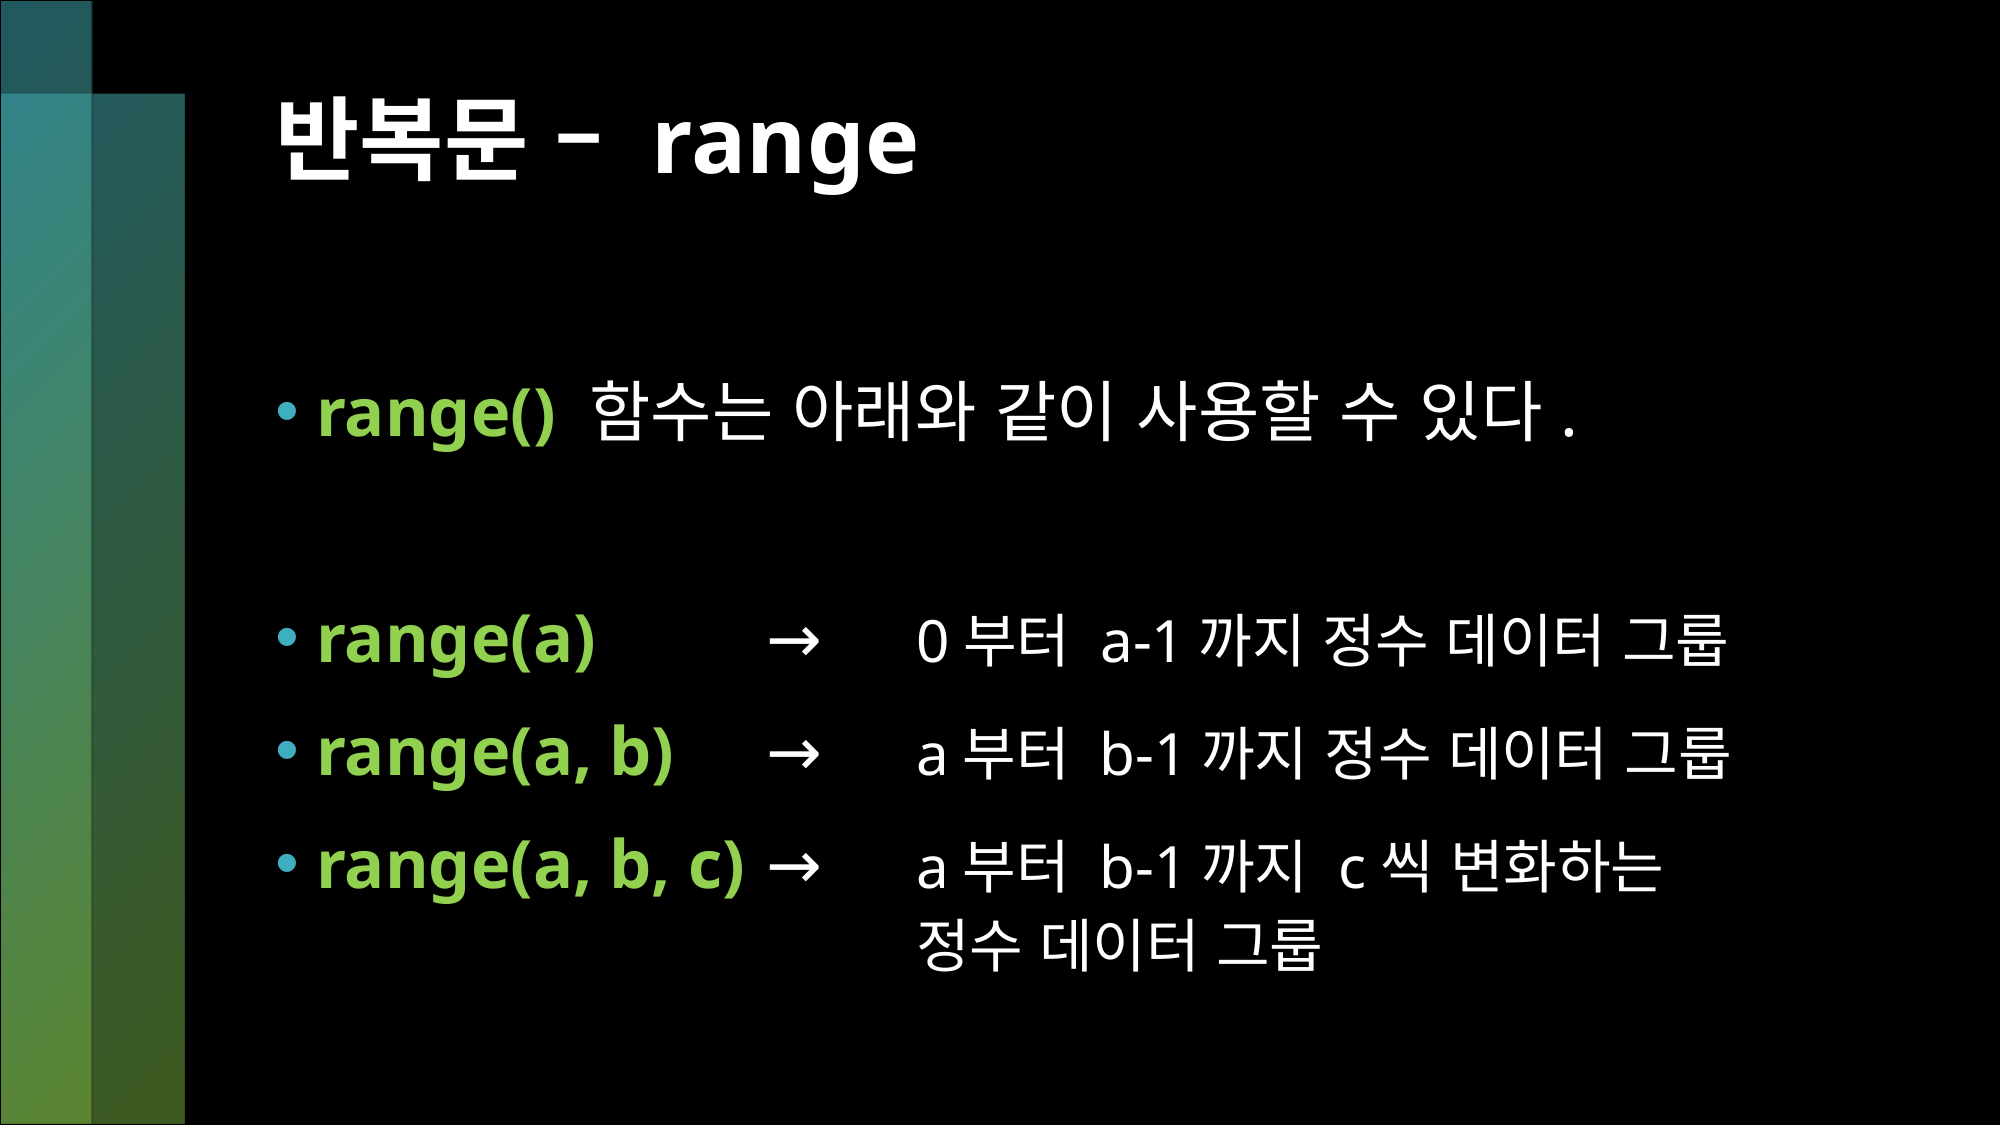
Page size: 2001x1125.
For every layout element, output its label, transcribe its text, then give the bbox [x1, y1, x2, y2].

title 반복문 – range [260, 74, 1817, 329]
list range() 함수는 아래와 같이 사용할 수 있다. range(a) → 0부터 a-1까지 정수 데이터 그룹 range(a, b) → a부터 b-1까지 정수 데이터 그룹 range(a, b, c) → a부터 b-1까지 c씩 변화하는 정수 데이터 그룹 [260, 354, 1817, 999]
